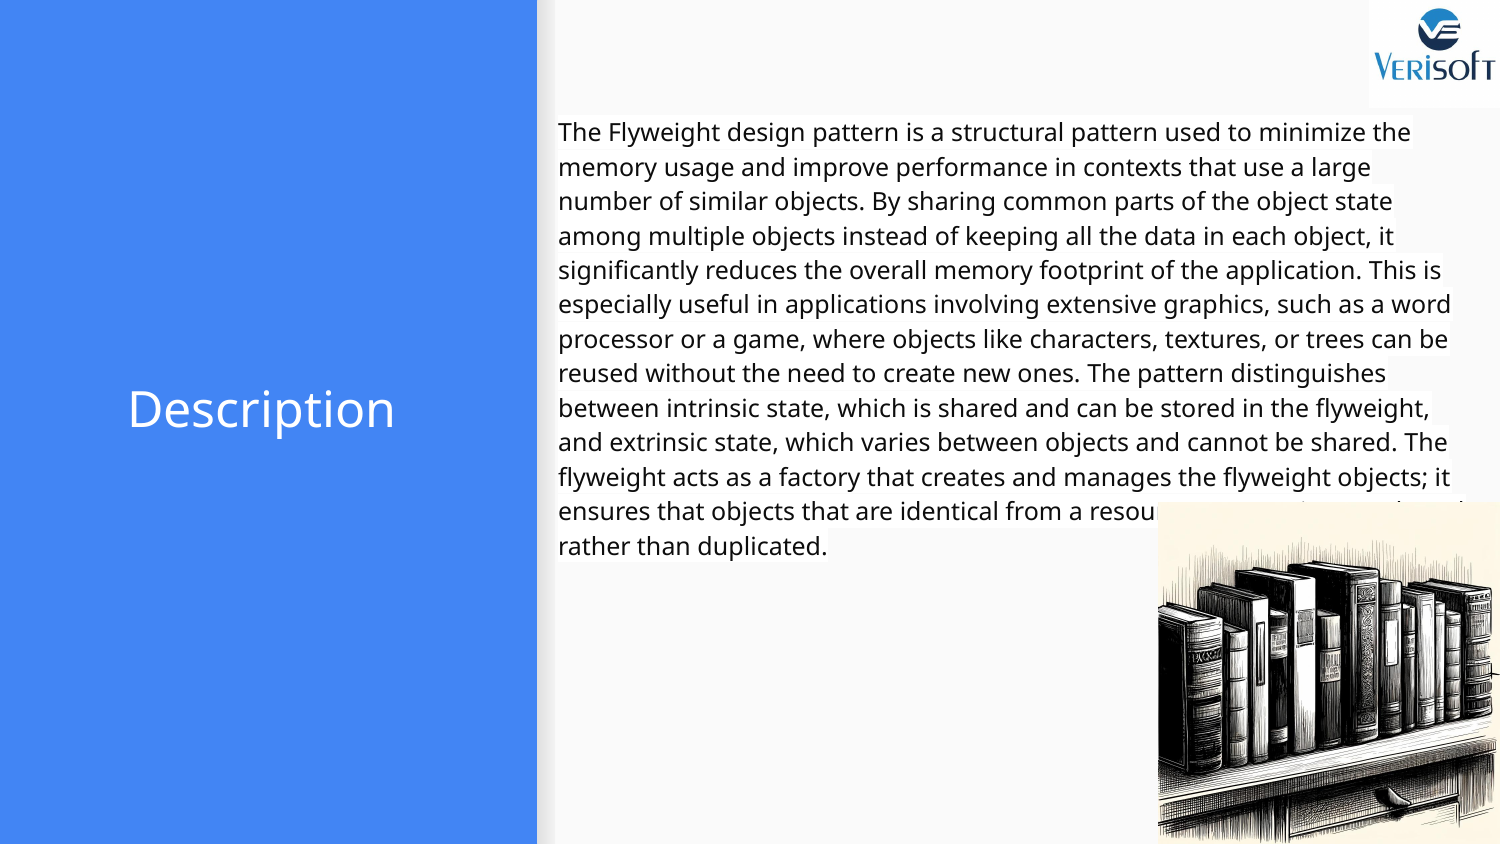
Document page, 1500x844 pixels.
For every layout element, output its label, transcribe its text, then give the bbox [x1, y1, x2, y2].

picture [1158, 502, 1500, 844]
title Description [112, 296, 420, 453]
picture [1368, 0, 1500, 108]
text_box The Flyweight design pattern is a structural pattern used to minimize the memory usage and improve performance in contexts that use a large number of similar objects. By sharing common parts of the object state among multiple objects instead of keeping all the data in each object, it significantly reduces the overall memory footprint of the application. This is especially useful in applications involving extensive graphics, such as a word processor or a game, where objects like characters, textures, or trees can be reused without the need to create new ones. The pattern distinguishes between intrinsic state, which is shared and can be stored in the flyweight, and extrinsic state, which varies between objects and cannot be shared. The flyweight acts as a factory that creates and manages the flyweight objects; it ensures that objects that are identical from a resource perspective are shared rather than duplicated. [543, 97, 1484, 527]
